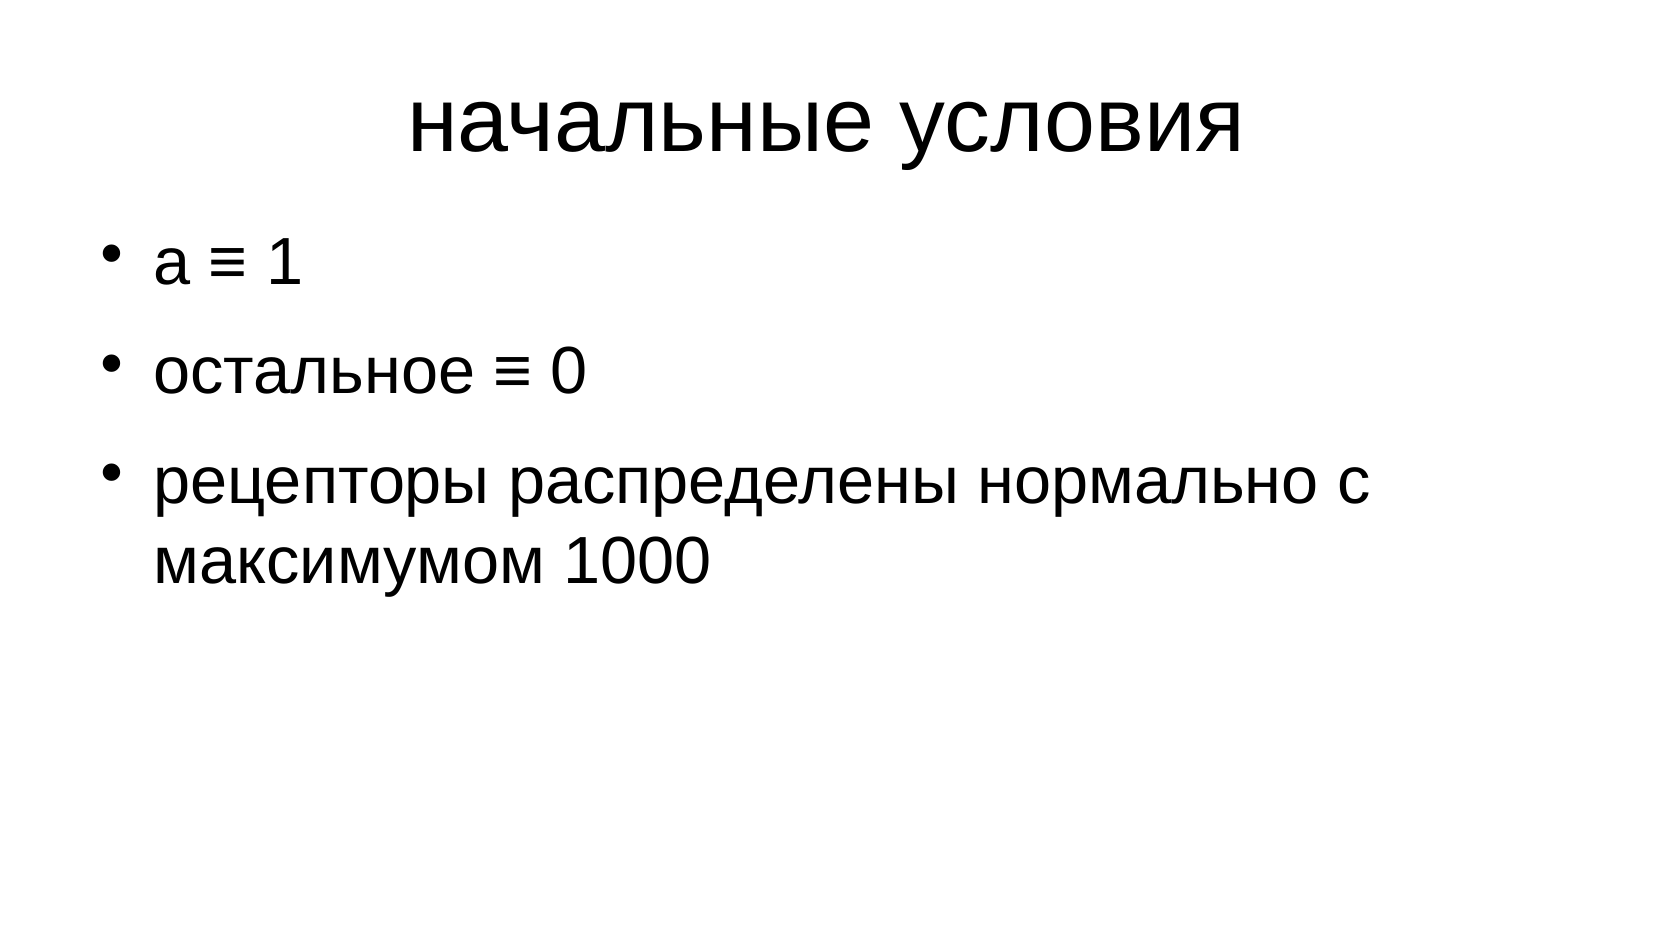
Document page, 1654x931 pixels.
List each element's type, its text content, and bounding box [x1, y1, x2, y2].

text_box a ≡ 1 остальное ≡ 0 рецепторы распределены нормально с максимумом 1000 [82, 217, 1571, 757]
text_box начальные условия [82, 37, 1571, 193]
